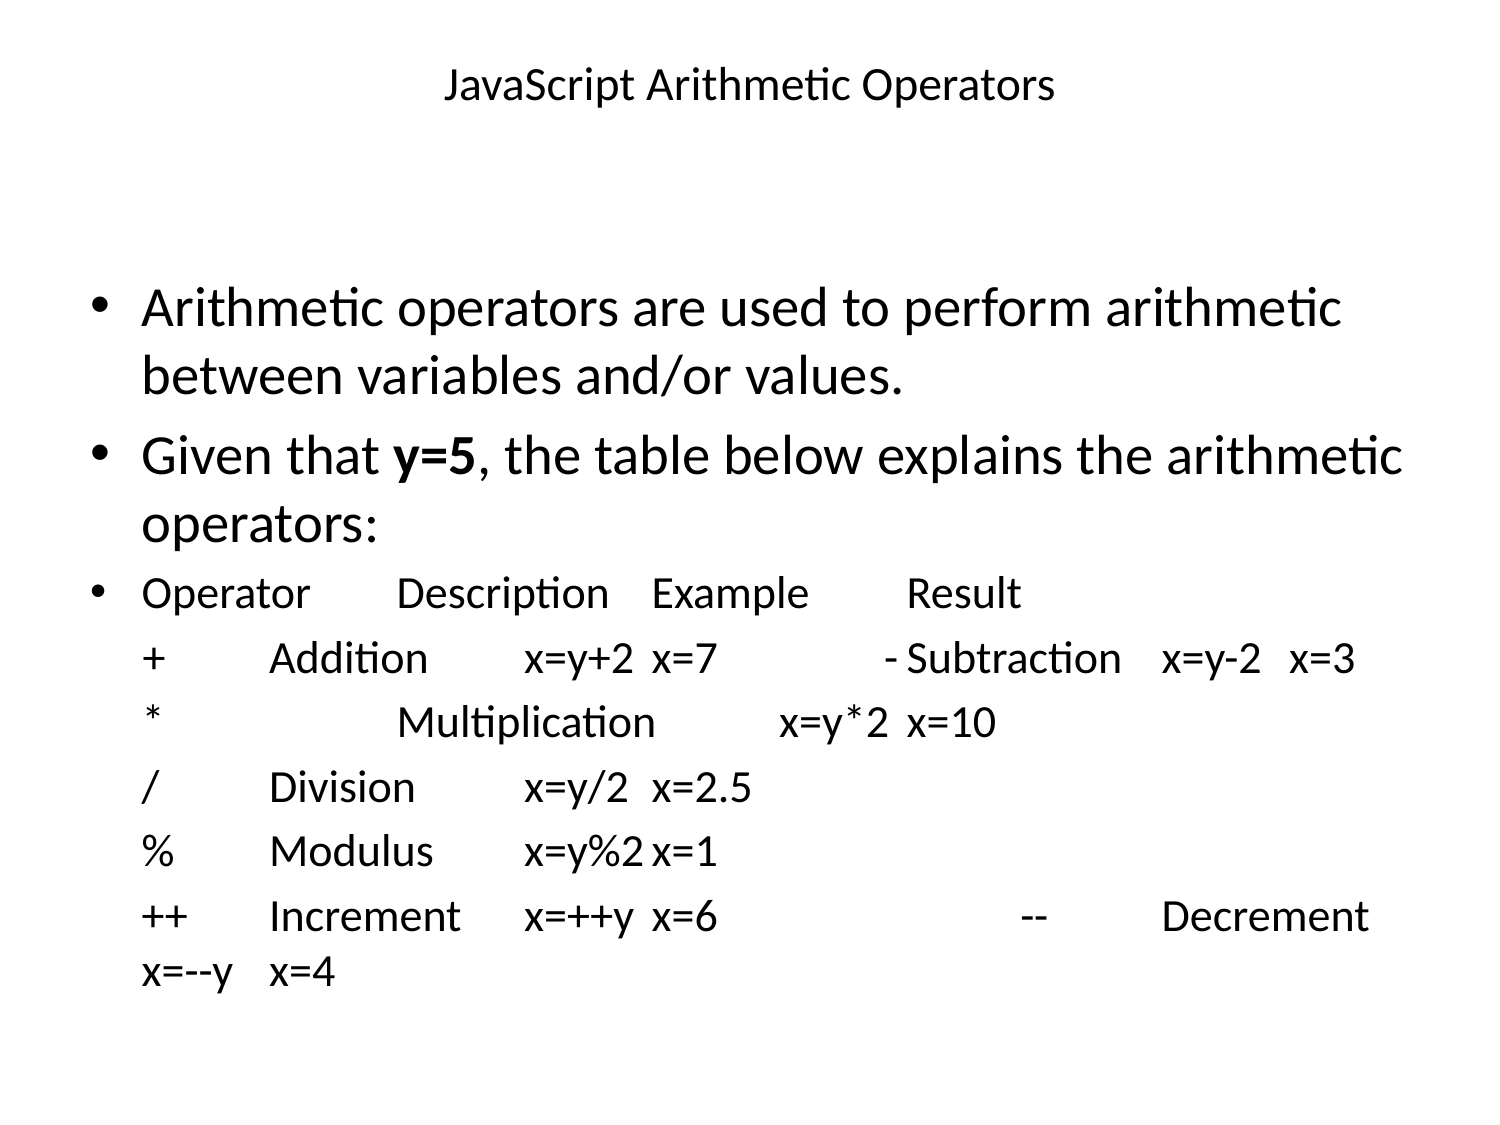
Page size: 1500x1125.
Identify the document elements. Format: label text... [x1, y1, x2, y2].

title JavaScript Arithmetic Operators [75, 45, 1425, 175]
list Arithmetic operators are used to perform arithmetic between variables and/or values. Given that y=5, the table below explains the arithmetic operators: Operator Description Example Result + Addition x=y+2 x=7 - Subtraction x=y-2 x=3 * Multiplication x=y*2 x=10 / Division x=y/2 x=2.5 % Modulus x=y%2 x=1 ++ Increment x=++y x=6 -- Decrement x=--y x=4 [75, 262, 1425, 1005]
